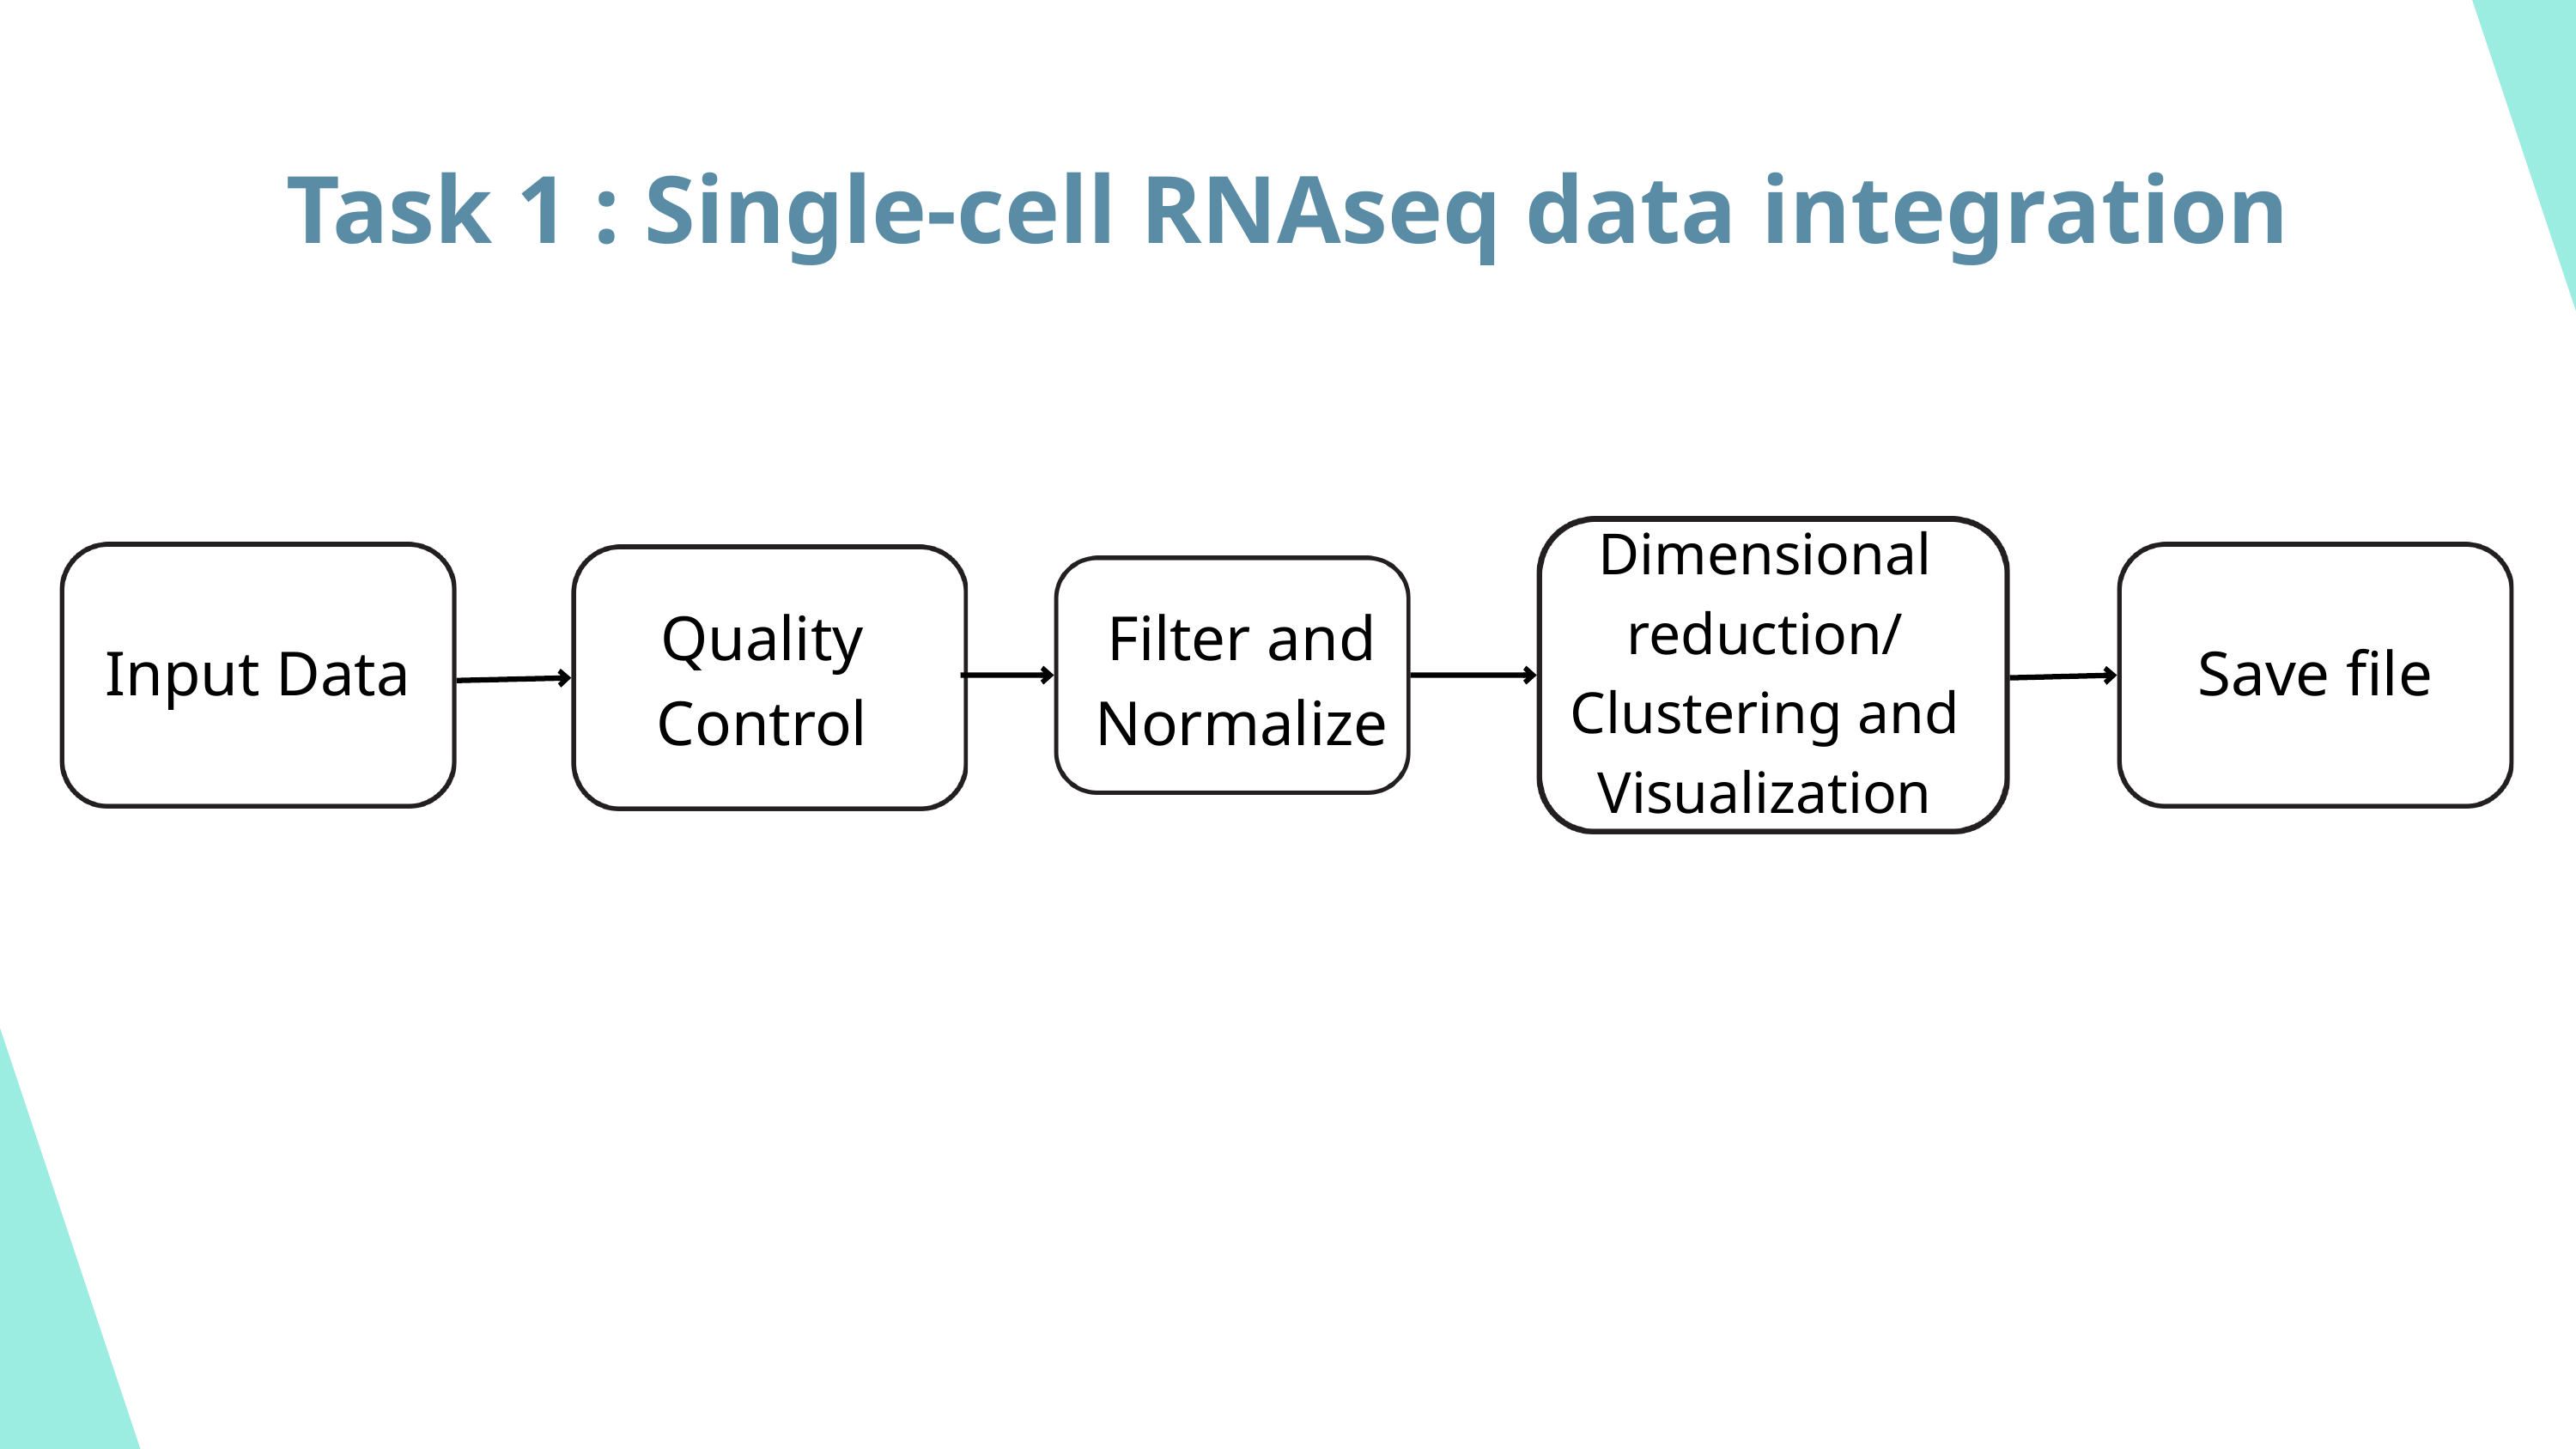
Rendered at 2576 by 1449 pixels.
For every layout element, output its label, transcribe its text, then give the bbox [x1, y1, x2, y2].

text_box Dimensional reduction/ Clustering and Visualization [1554, 506, 1976, 825]
text_box [1054, 555, 1411, 795]
text_box [194, 542, 457, 622]
text_box [194, 708, 457, 809]
text_box Task 1 : Single-cell RNAseq data integration [194, 131, 2411, 262]
text_box Input Data [194, 622, 457, 708]
text_box [571, 544, 969, 675]
text_box [2117, 542, 2424, 622]
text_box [2431, 0, 2576, 1449]
text_box Quality Control [563, 587, 961, 758]
text_box [2117, 708, 2424, 809]
text_box Filter and Normalize [1072, 587, 1411, 758]
text_box [571, 676, 969, 811]
text_box Save file [2117, 622, 2424, 708]
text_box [0, 0, 191, 1449]
text_box [1536, 516, 2010, 834]
